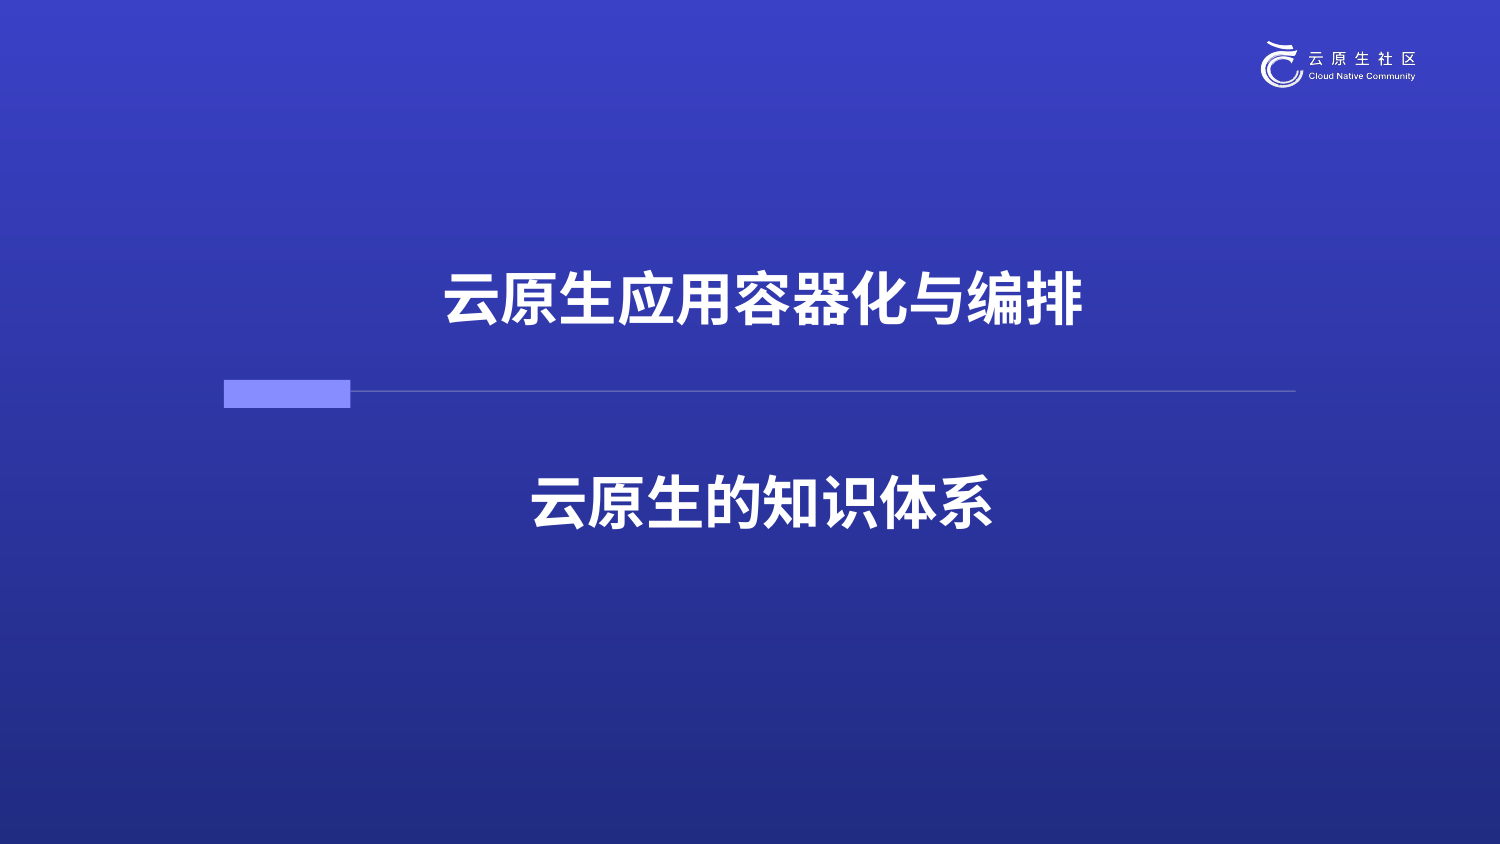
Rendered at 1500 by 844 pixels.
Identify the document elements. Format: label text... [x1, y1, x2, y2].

text_box 云原生的知识体系 [258, 459, 1268, 544]
text_box [223, 379, 352, 409]
picture [1253, 28, 1424, 101]
text_box 云原生应用容器化与编排 [314, 254, 1211, 340]
